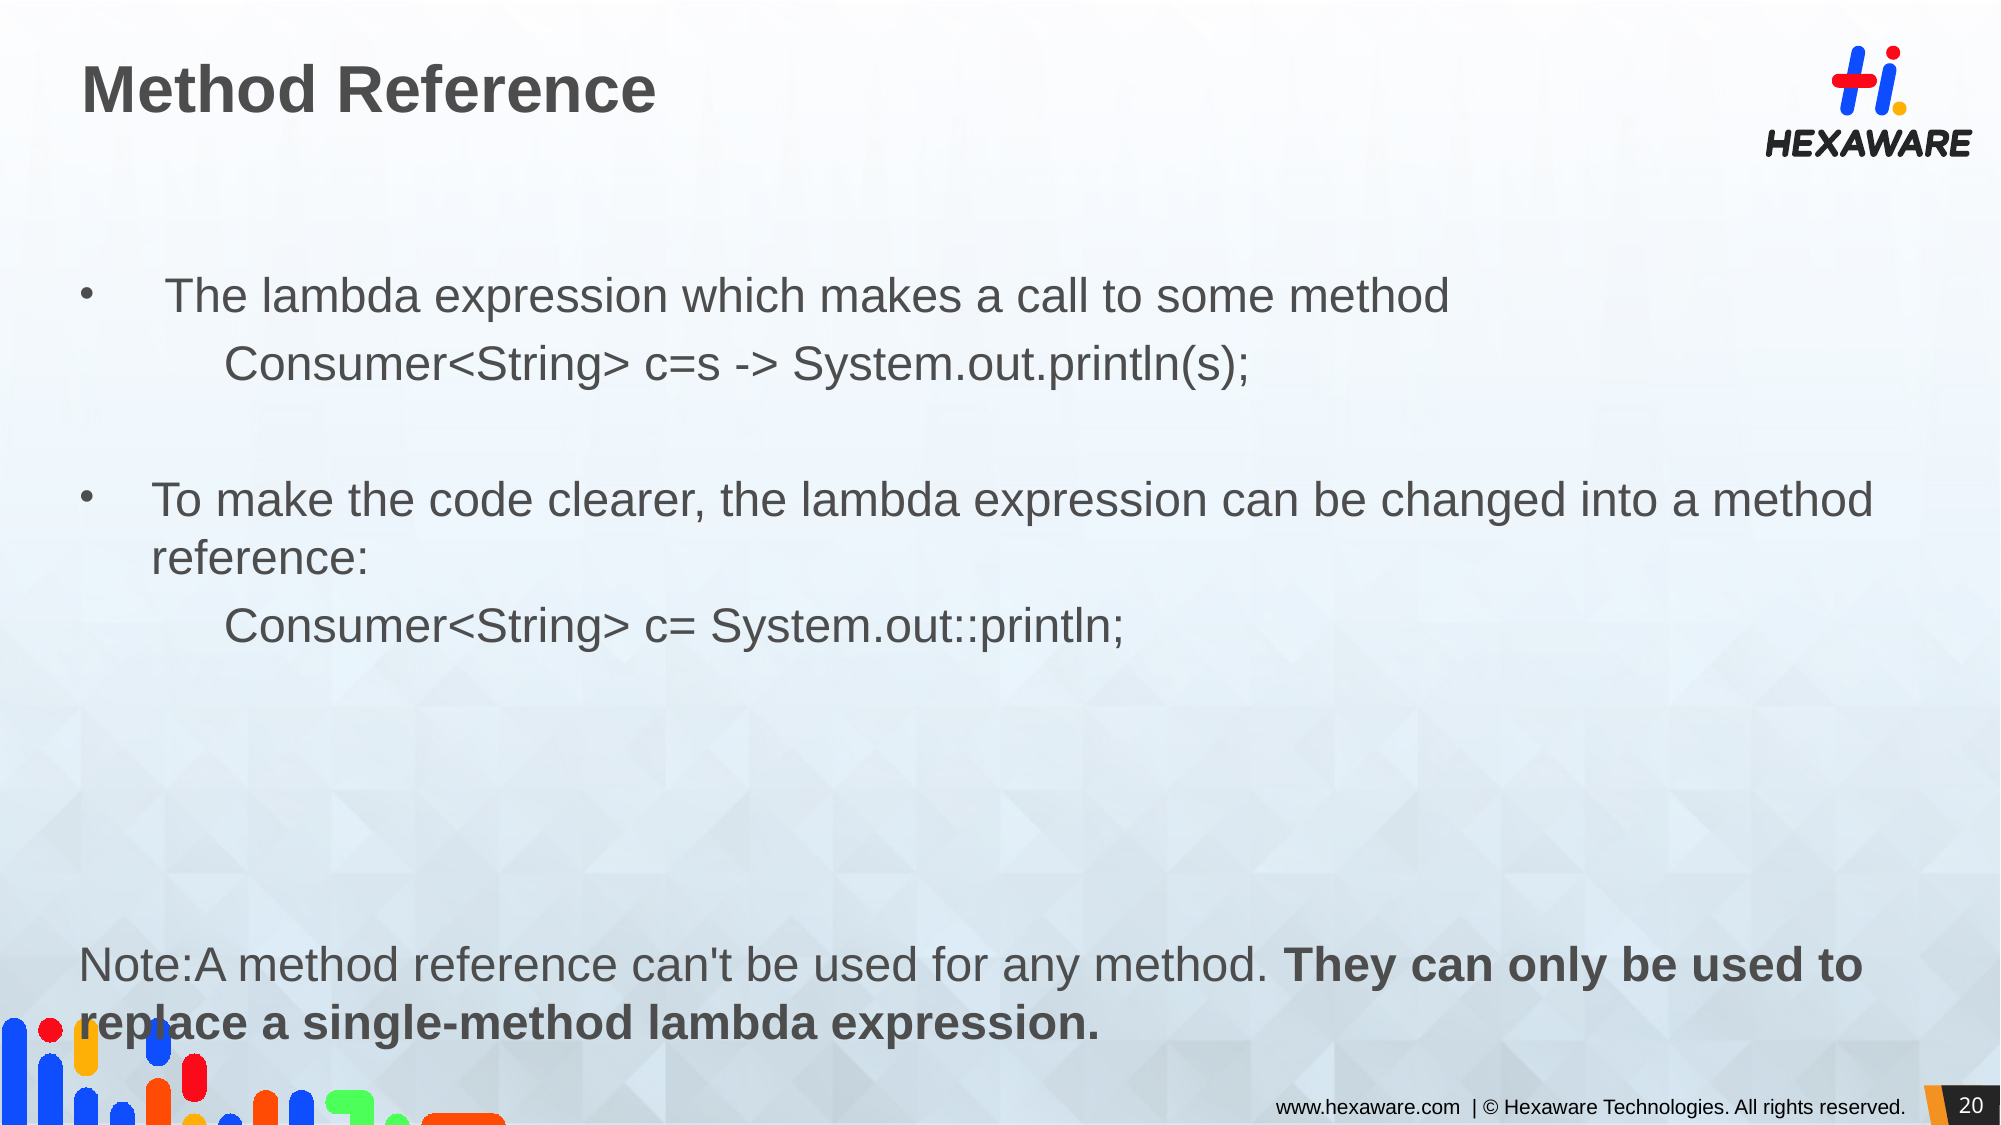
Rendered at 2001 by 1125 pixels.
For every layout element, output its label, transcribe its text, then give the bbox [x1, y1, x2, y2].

title Method Reference [70, 35, 1521, 136]
list The lambda expression which makes a call to some method Consumer<String> c=s -> System.out.println(s); To make the code clearer, the lambda expression can be changed into a method reference: Consumer<String> c= System.out::println; Note:A method reference can't be used for any method. They can only be used to replace a single-method lambda expression. [67, 258, 1933, 1062]
picture [0, 0, 2001, 1125]
